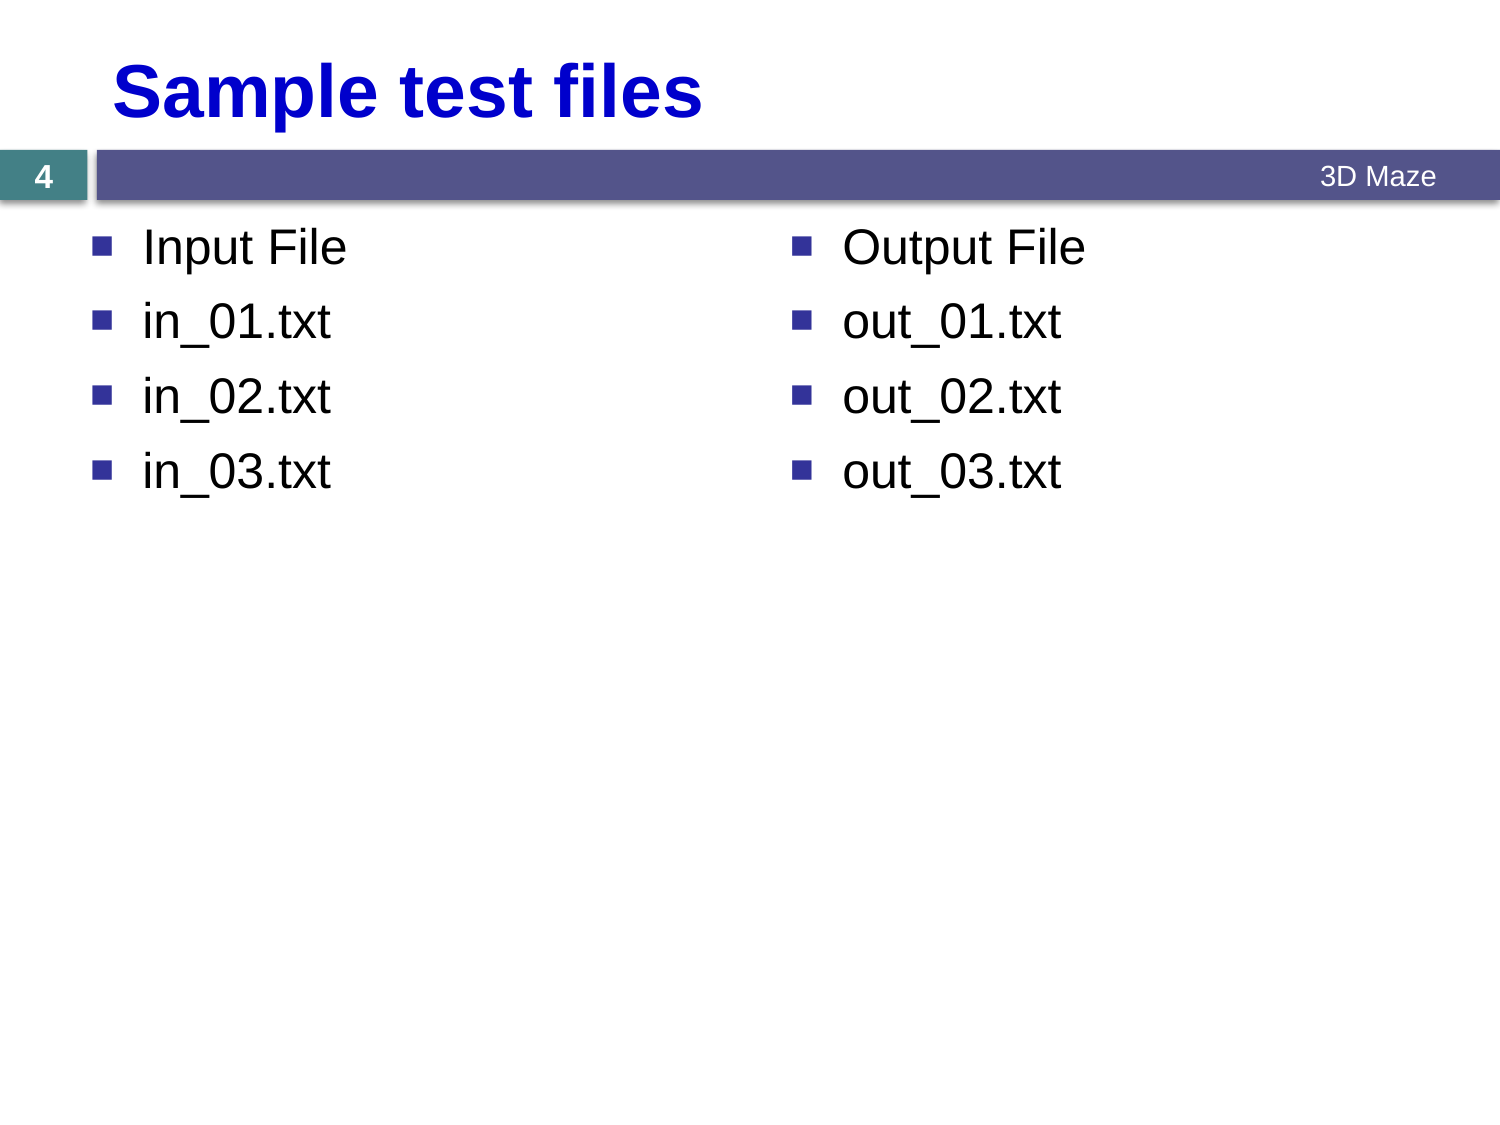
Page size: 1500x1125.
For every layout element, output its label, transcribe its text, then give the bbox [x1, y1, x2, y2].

title Sample test files [97, 27, 1436, 148]
list Output File out_01.txt out_02.txt out_03.txt [774, 206, 1443, 1113]
list Input File in_01.txt in_02.txt in_03.txt [74, 206, 751, 1113]
footer 3D Maze [562, 150, 1452, 200]
slide_number 4 [0, 149, 88, 200]
